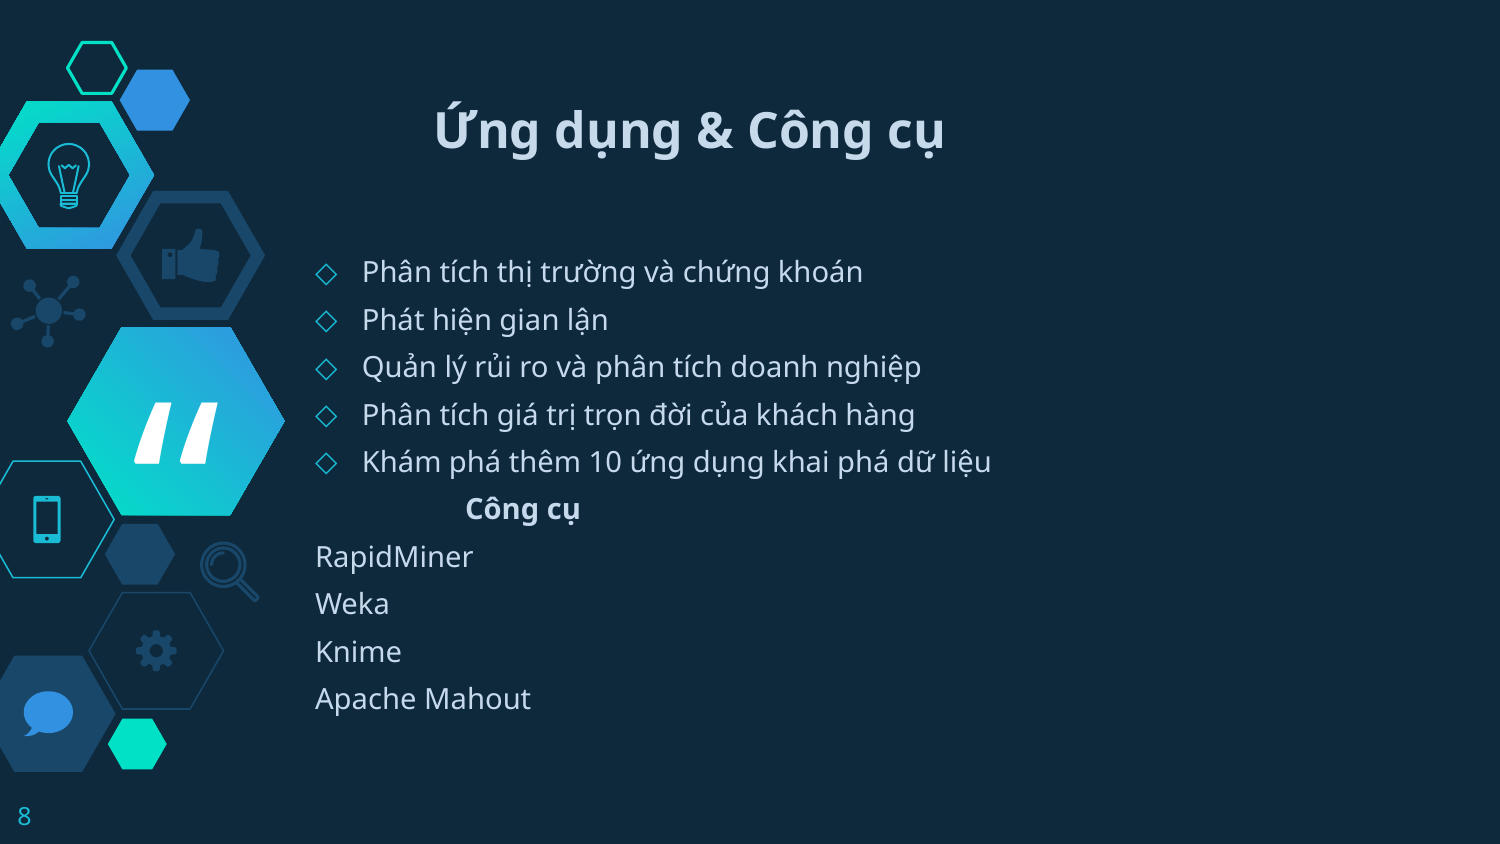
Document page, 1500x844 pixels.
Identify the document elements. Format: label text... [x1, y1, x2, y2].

slide_number 8 [2, 785, 93, 844]
text_box Phân tích thị trường và chứng khoán Phát hiện gian lận Quản lý rủi ro và phân tích doanh nghiệp Phân tích giá trị trọn đời của khách hàng Khám phá thêm 10 ứng dụng khai phá dữ liệu Công cụ RapidMiner Weka Knime Apache Mahout [300, 183, 1462, 785]
list Ứng dụng & Công cụ [418, 72, 1344, 183]
